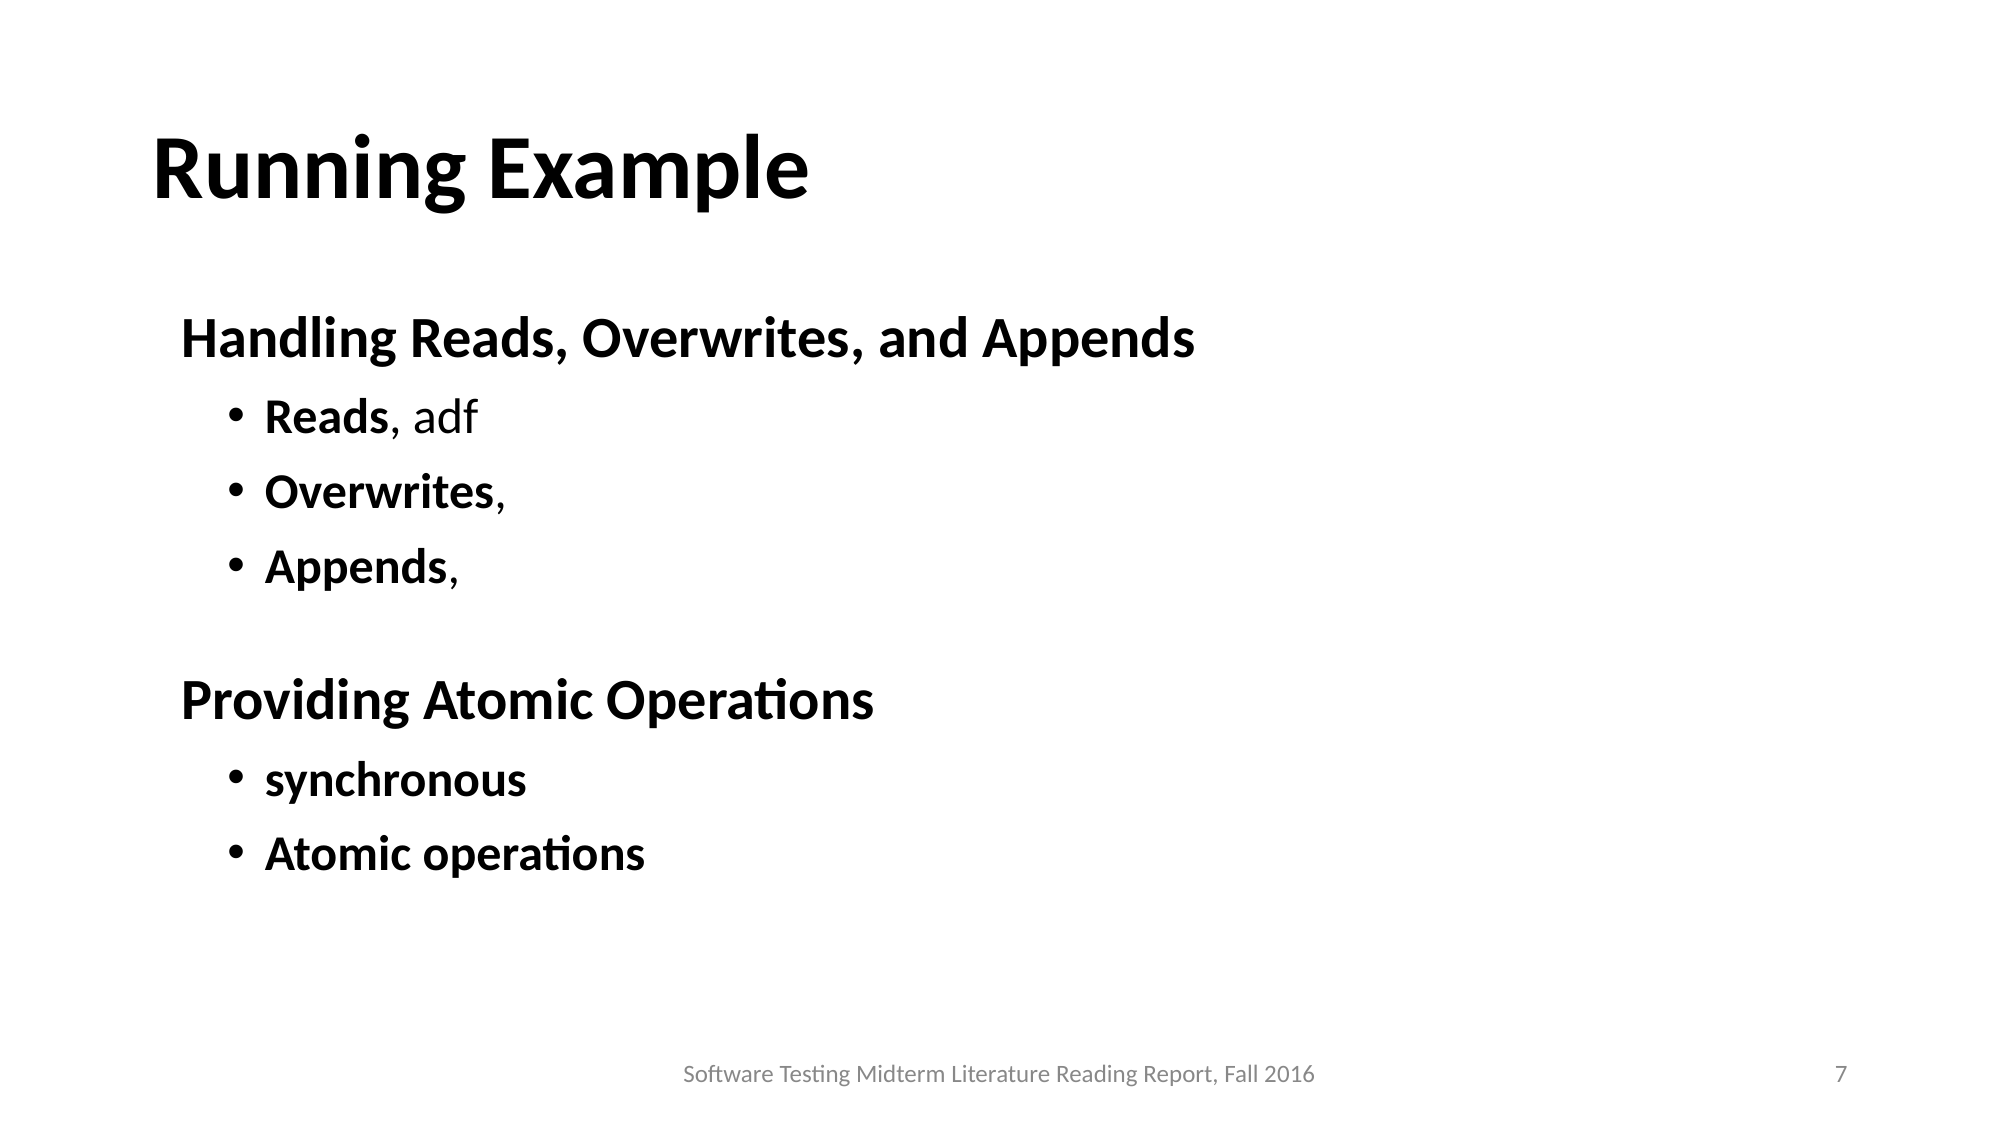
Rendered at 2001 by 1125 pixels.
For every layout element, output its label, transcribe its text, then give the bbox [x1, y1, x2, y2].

title Running Example [137, 59, 1863, 278]
list Handling Reads, Overwrites, and Appends Reads, adf Overwrites, Appends, Providing Atomic Operations synchronous Atomic operations [137, 299, 1863, 1014]
footer Software Testing Midterm Literature Reading Report, Fall 2016 [662, 1042, 1338, 1103]
slide_number 7 [1412, 1042, 1863, 1103]
